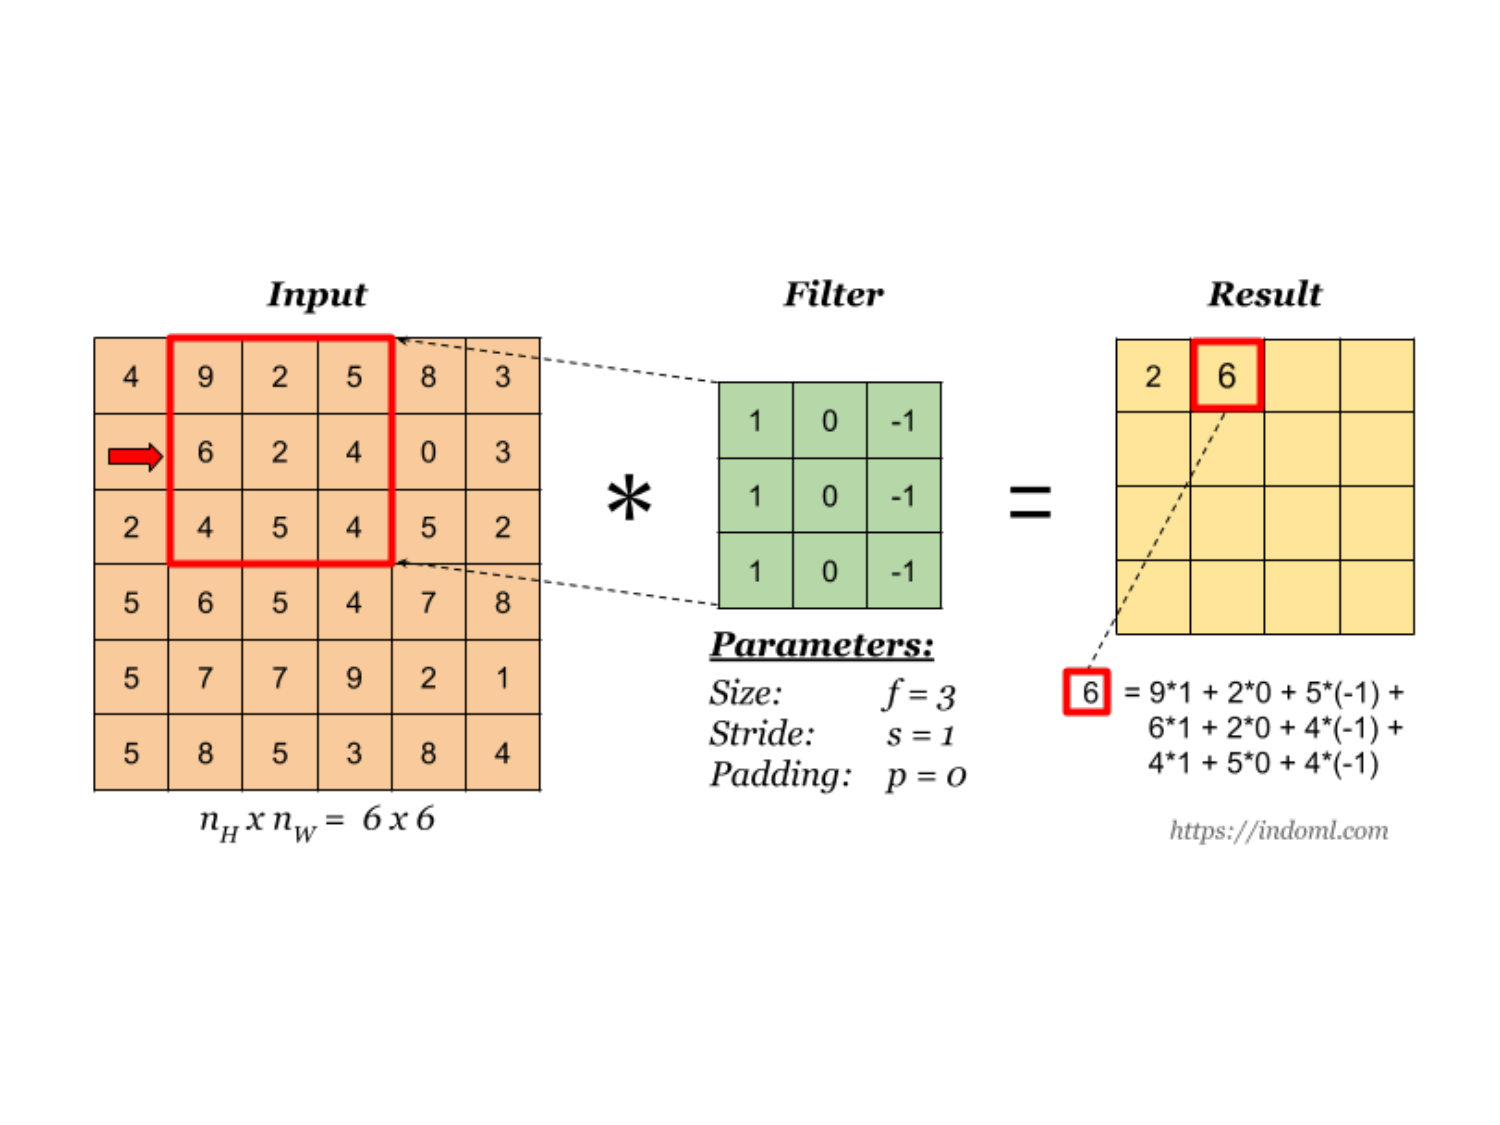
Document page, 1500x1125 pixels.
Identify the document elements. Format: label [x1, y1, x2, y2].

list [78, 278, 1422, 847]
